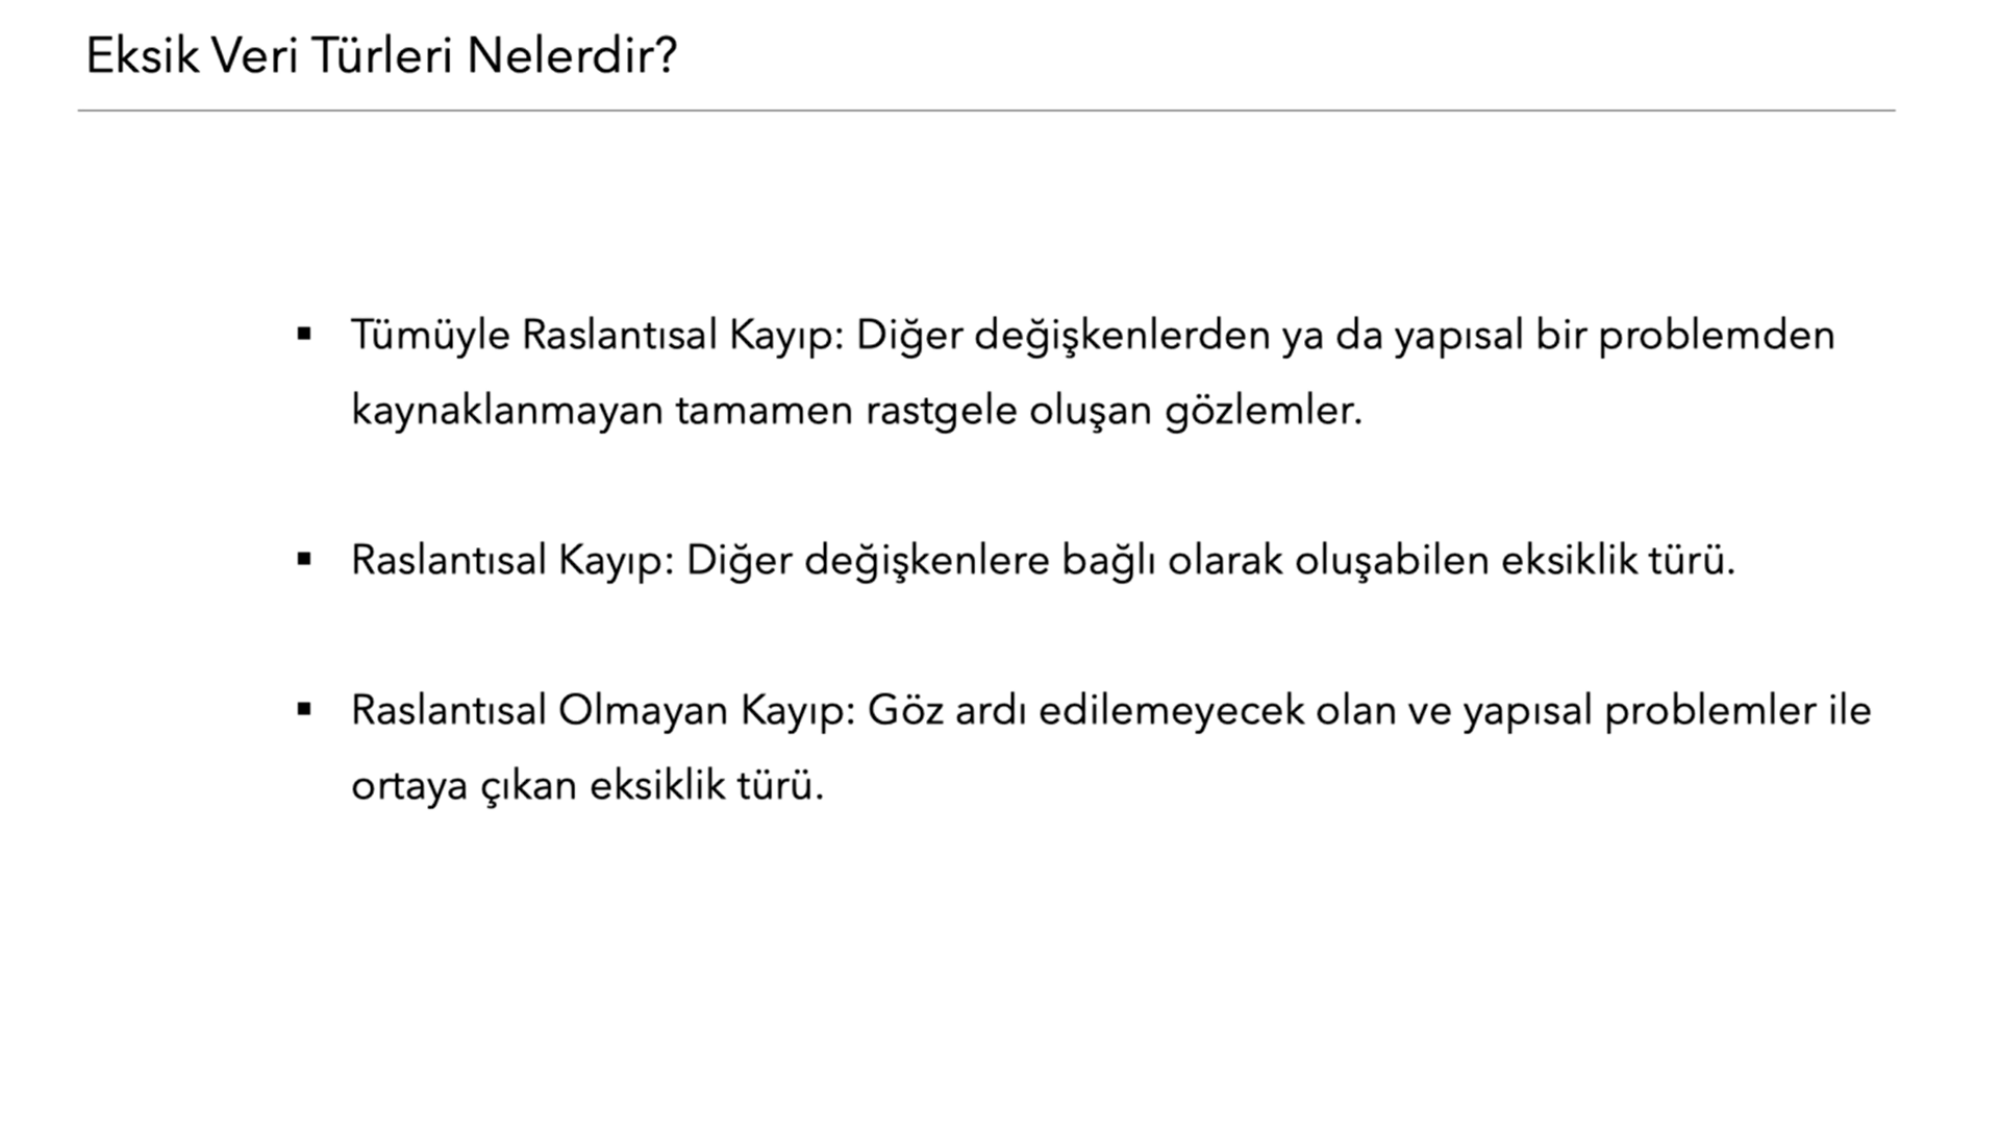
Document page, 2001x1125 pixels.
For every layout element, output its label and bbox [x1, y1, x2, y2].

picture [0, 0, 1939, 1012]
